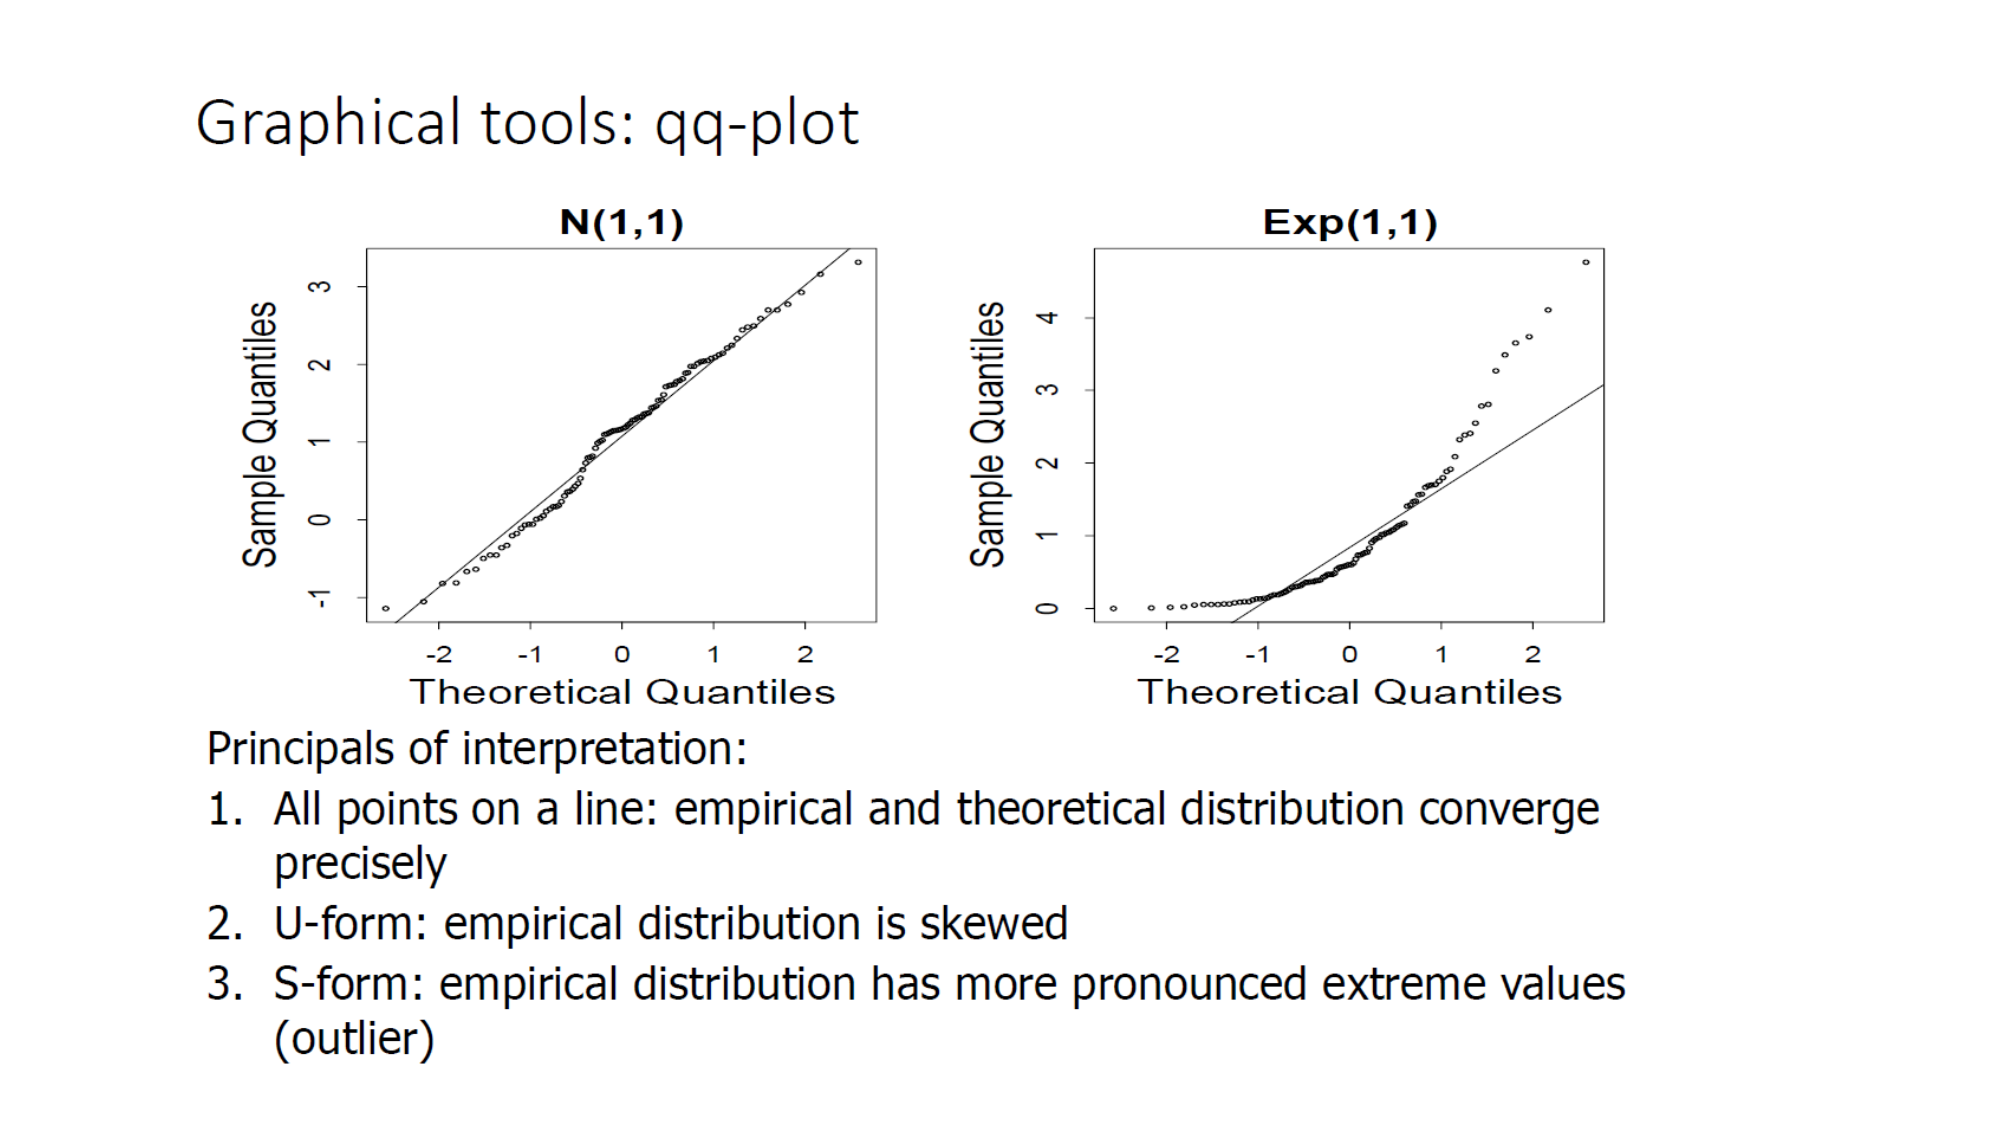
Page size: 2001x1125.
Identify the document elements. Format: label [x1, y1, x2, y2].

list [151, 85, 1737, 1066]
